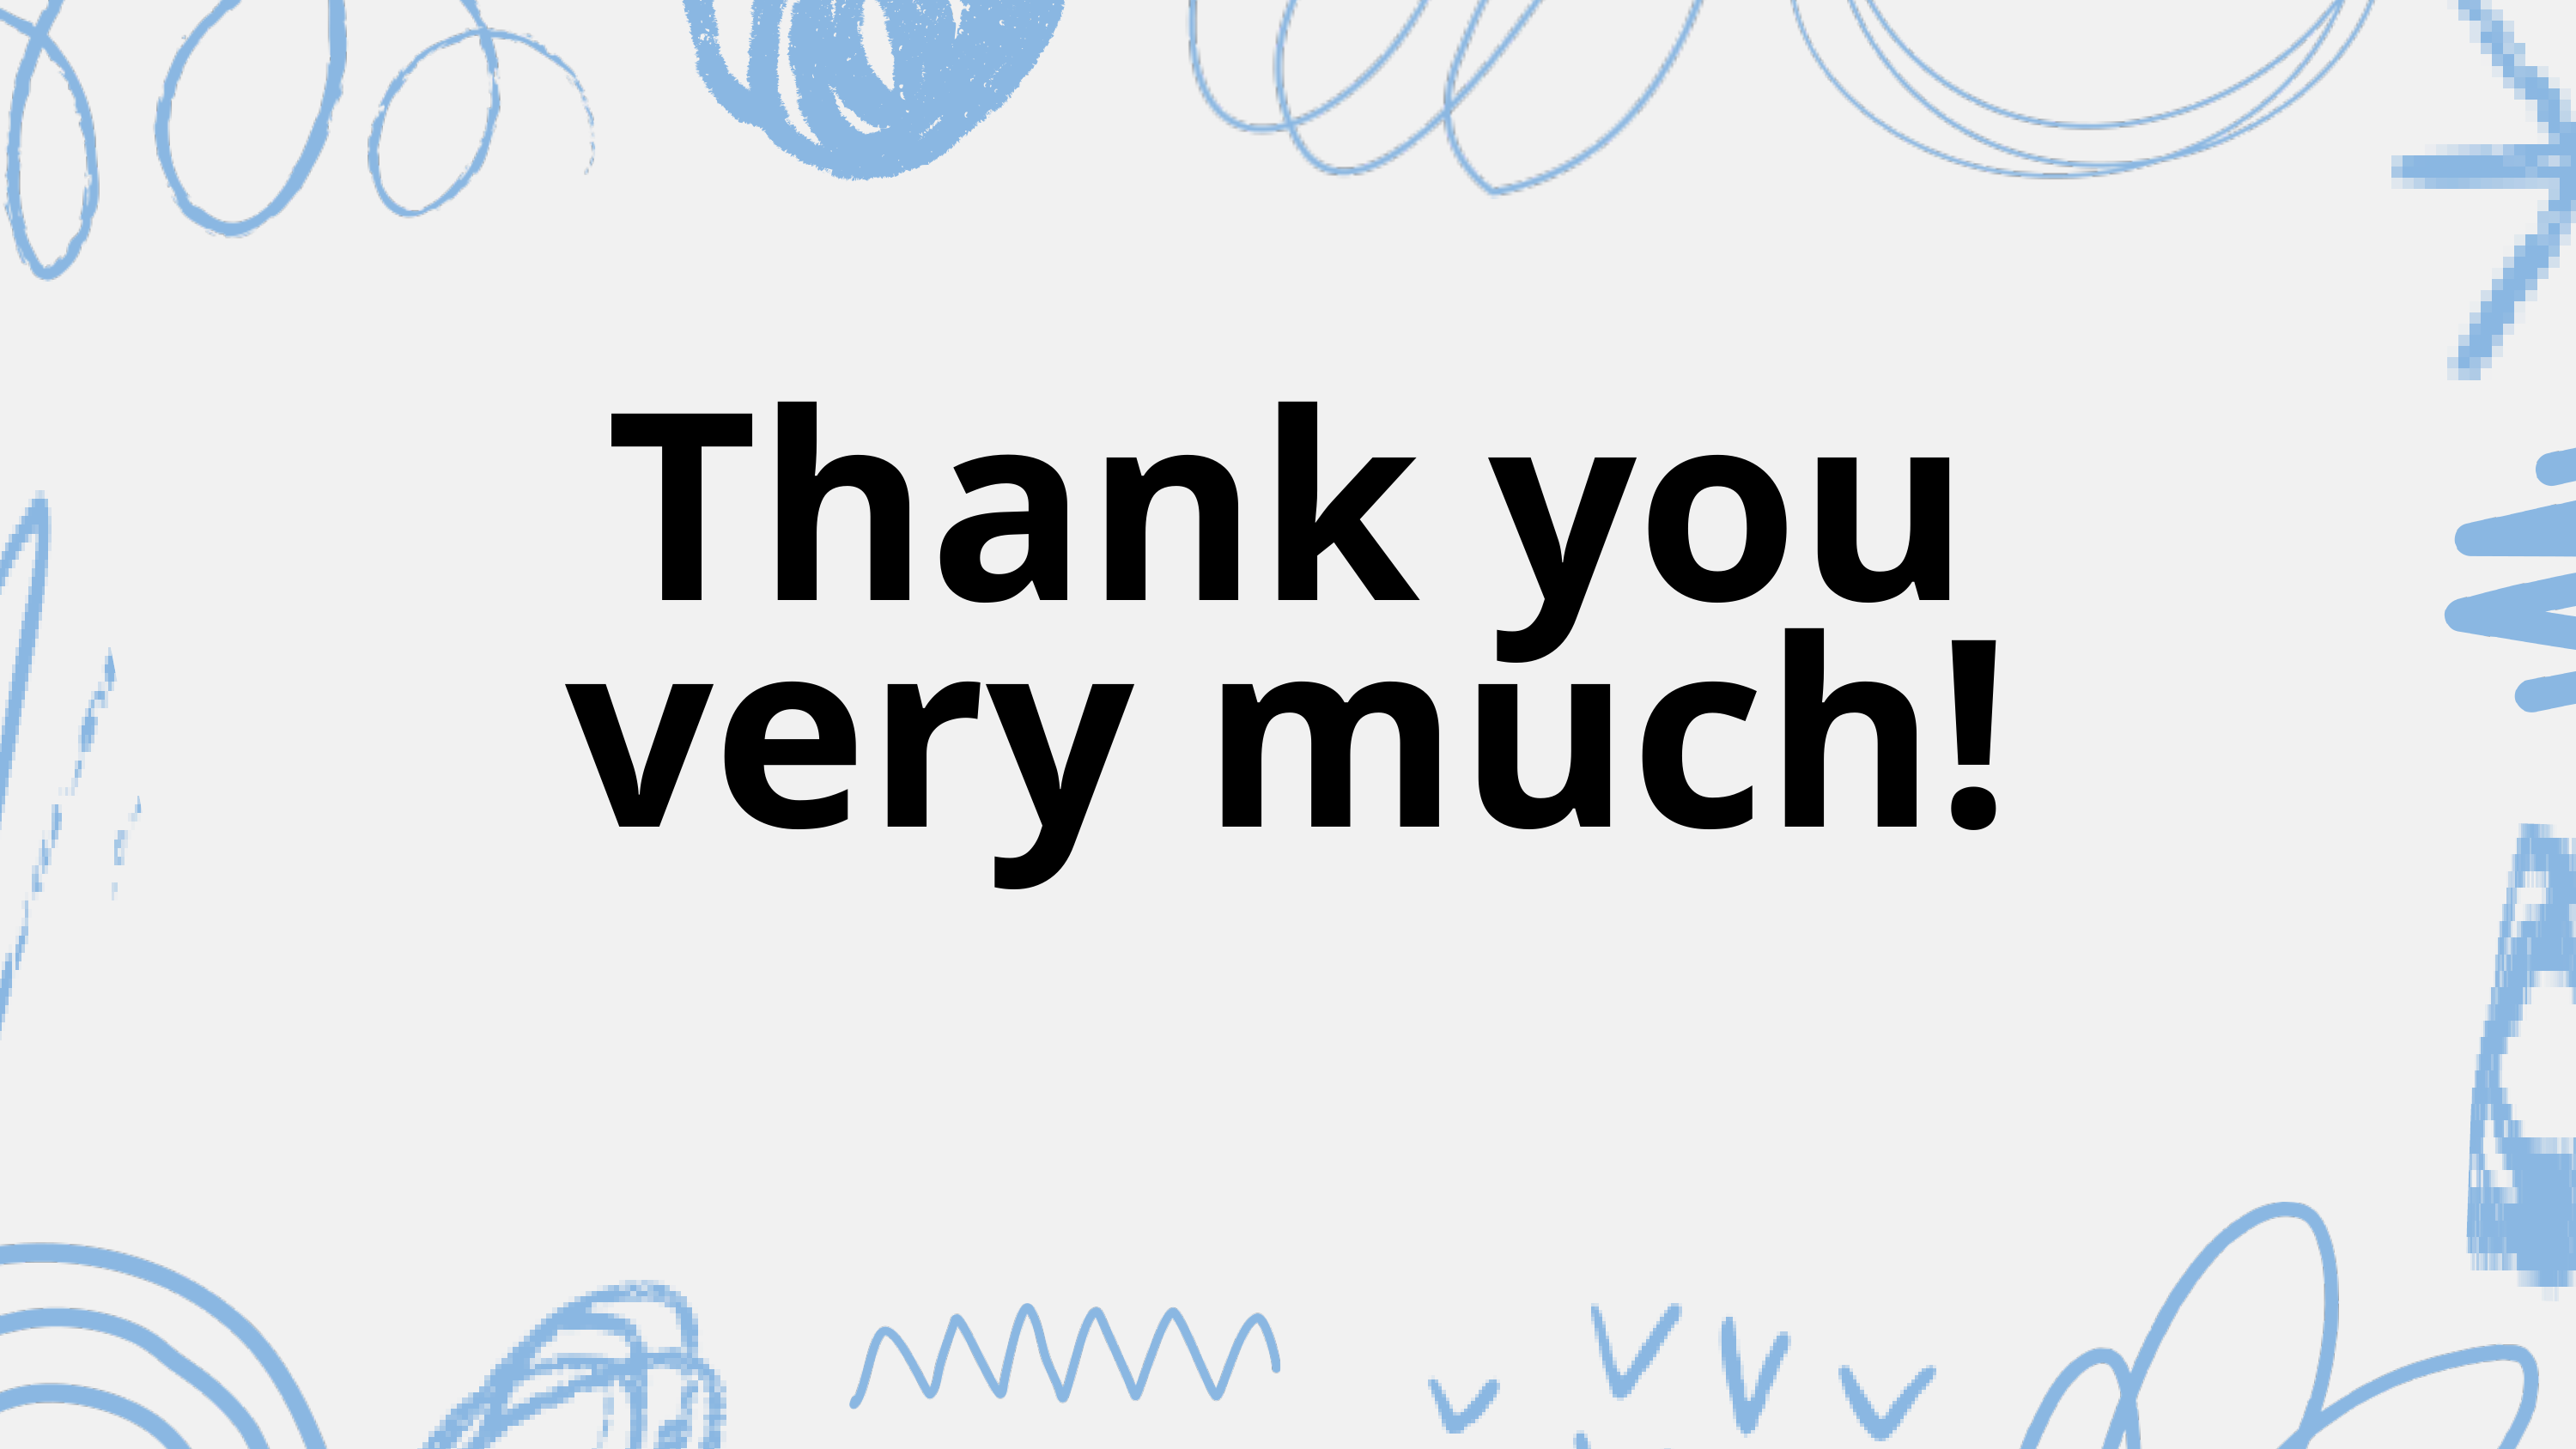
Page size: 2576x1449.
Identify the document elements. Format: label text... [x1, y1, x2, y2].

text_box [2391, 0, 2576, 380]
text_box [0, 333, 181, 1046]
text_box [2431, 380, 2576, 822]
text_box [2002, 1202, 2576, 1449]
text_box [0, 0, 596, 282]
text_box [0, 1213, 362, 1449]
text_box [1818, 0, 2391, 183]
text_box [1043, 0, 1818, 200]
text_box [361, 1280, 726, 1449]
text_box [1428, 1303, 2002, 1449]
text_box [849, 1303, 1281, 1410]
text_box [2464, 822, 2576, 1302]
text_box Thank you very much! [519, 425, 2057, 880]
text_box [680, 0, 1089, 183]
